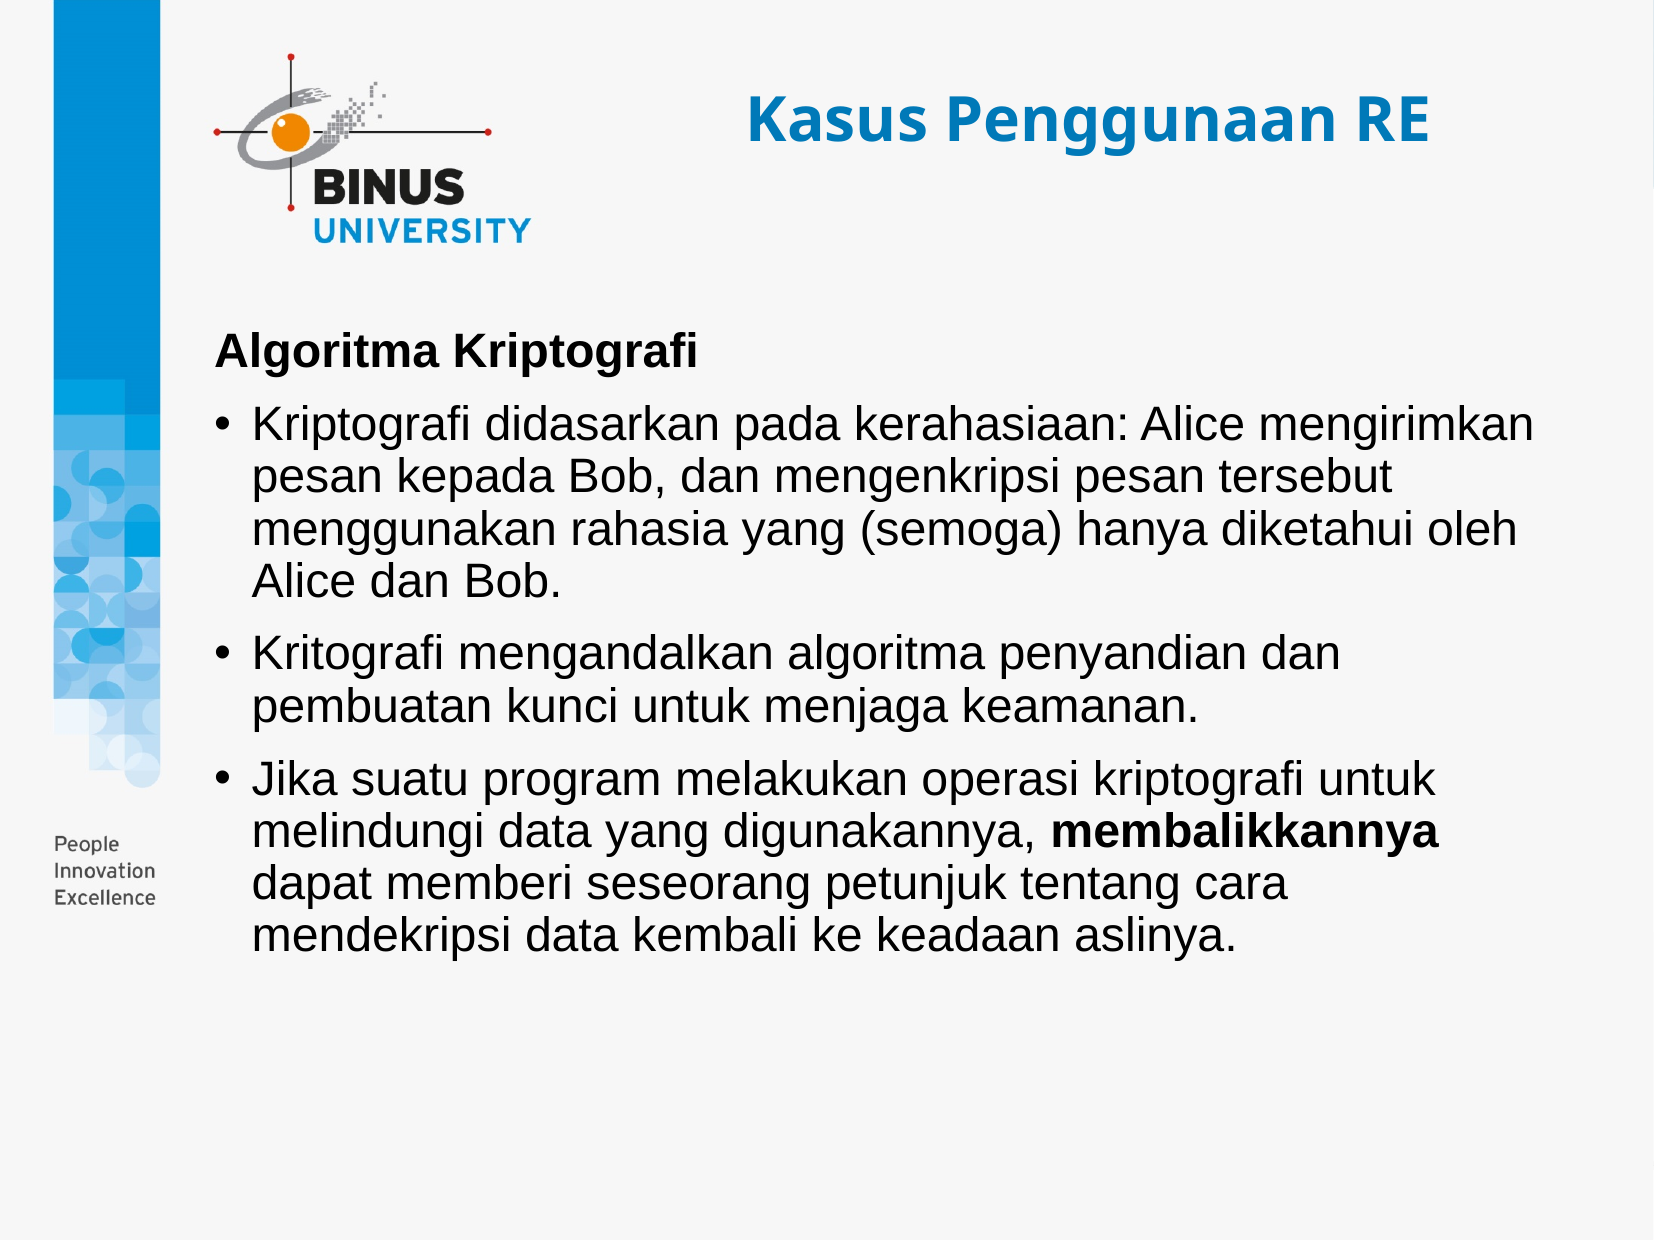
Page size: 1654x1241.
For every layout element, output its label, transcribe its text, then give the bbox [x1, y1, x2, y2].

picture [0, 0, 1654, 932]
text_box Kasus Penggunaan RE [564, 45, 1613, 188]
text_box Algoritma Kriptografi Kriptografi didasarkan pada kerahasiaan: Alice mengirimkan pesan kepada Bob, dan mengenkripsi pesan tersebut menggunakan rahasia yang (semoga) hanya diketahui oleh Alice dan Bob. Kritografi mengandalkan algoritma penyandian dan pembuatan kunci untuk menjaga keamanan. Jika suatu program melakukan operasi kriptografi untuk melindungi data yang digunakannya, membalikkannya dapat memberi seseorang petunjuk tentang cara mendekripsi data kembali ke keadaan aslinya. [201, 320, 1565, 1171]
